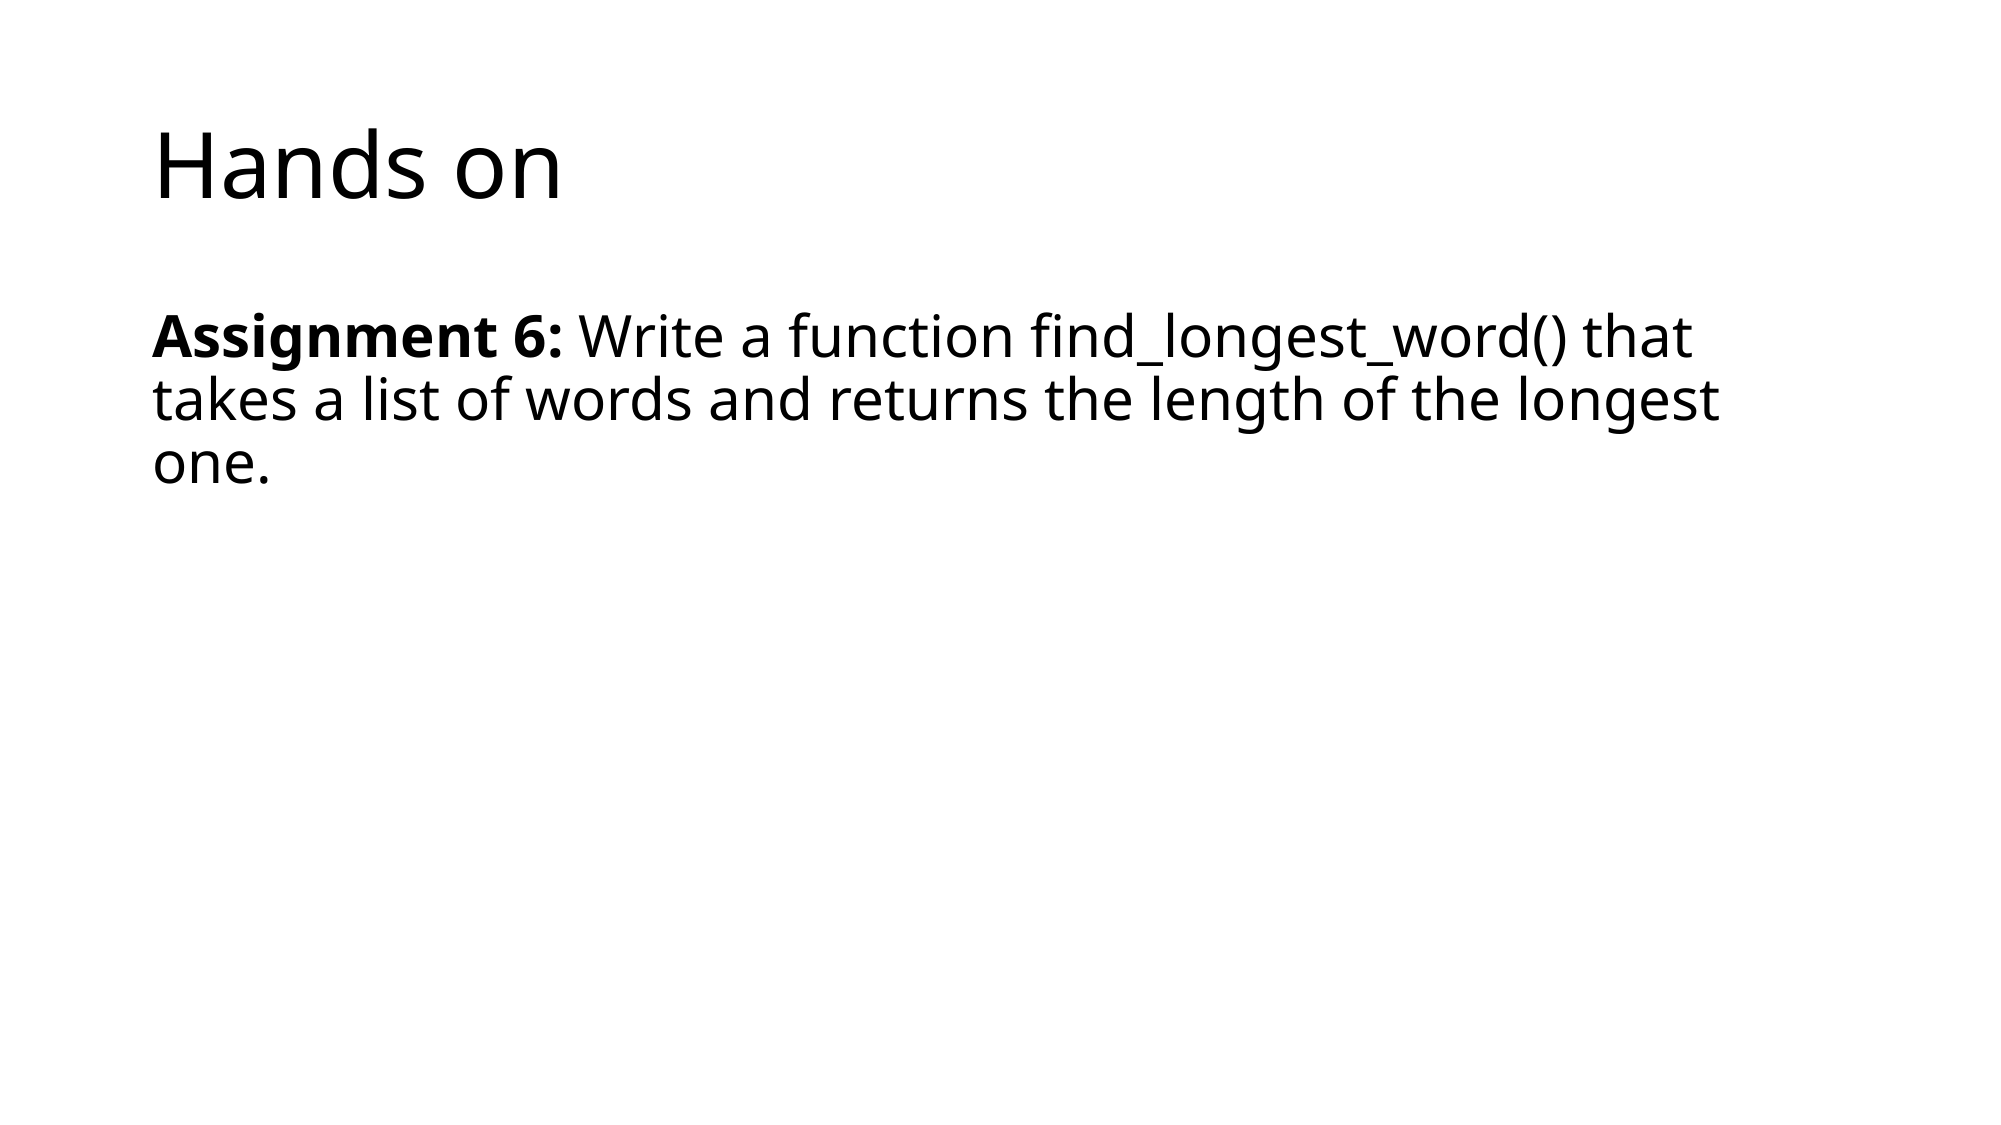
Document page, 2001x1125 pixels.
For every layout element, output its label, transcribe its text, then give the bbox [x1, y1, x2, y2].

title Hands on [137, 59, 1863, 278]
list Assignment 6: Write a function find_longest_word() that takes a list of words and returns the length of the longest one. [137, 299, 1863, 1014]
